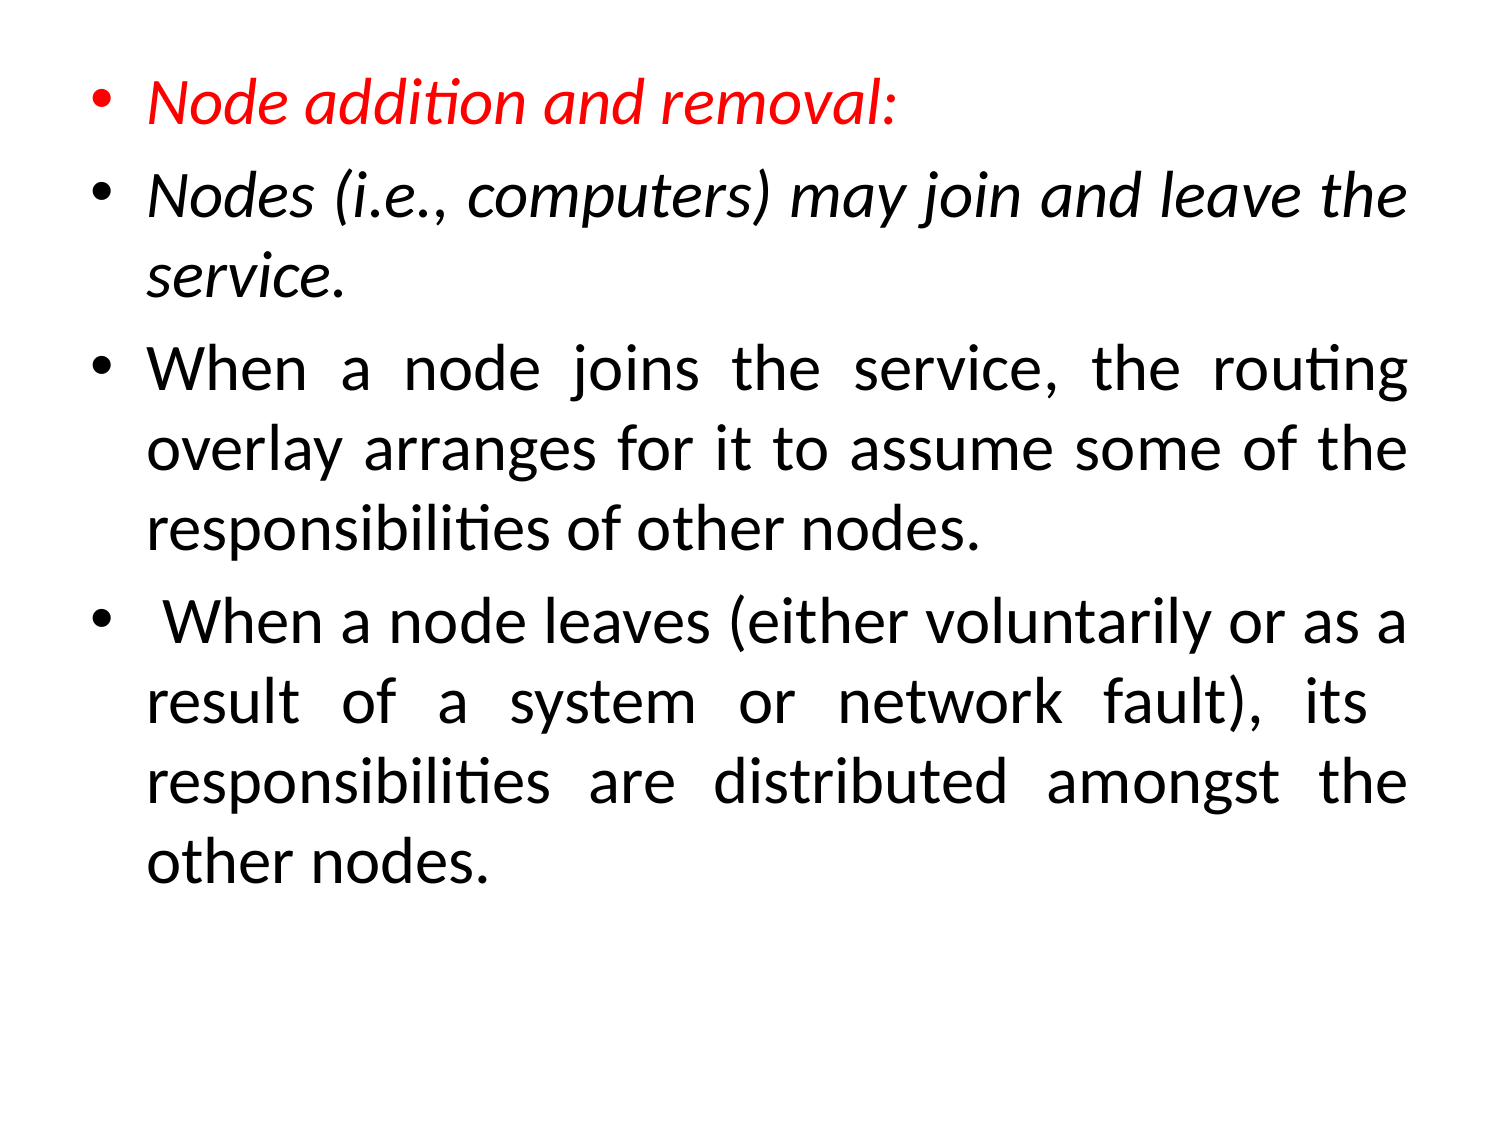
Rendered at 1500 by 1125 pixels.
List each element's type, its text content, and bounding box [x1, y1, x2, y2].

list Node addition and removal: Nodes (i.e., computers) may join and leave the service. When a node joins the service, the routing overlay arranges for it to assume some of the responsibilities of other nodes. When a node leaves (either voluntarily or as a result of a system or network fault), its responsibilities are distributed amongst the other nodes. [75, 50, 1425, 1005]
